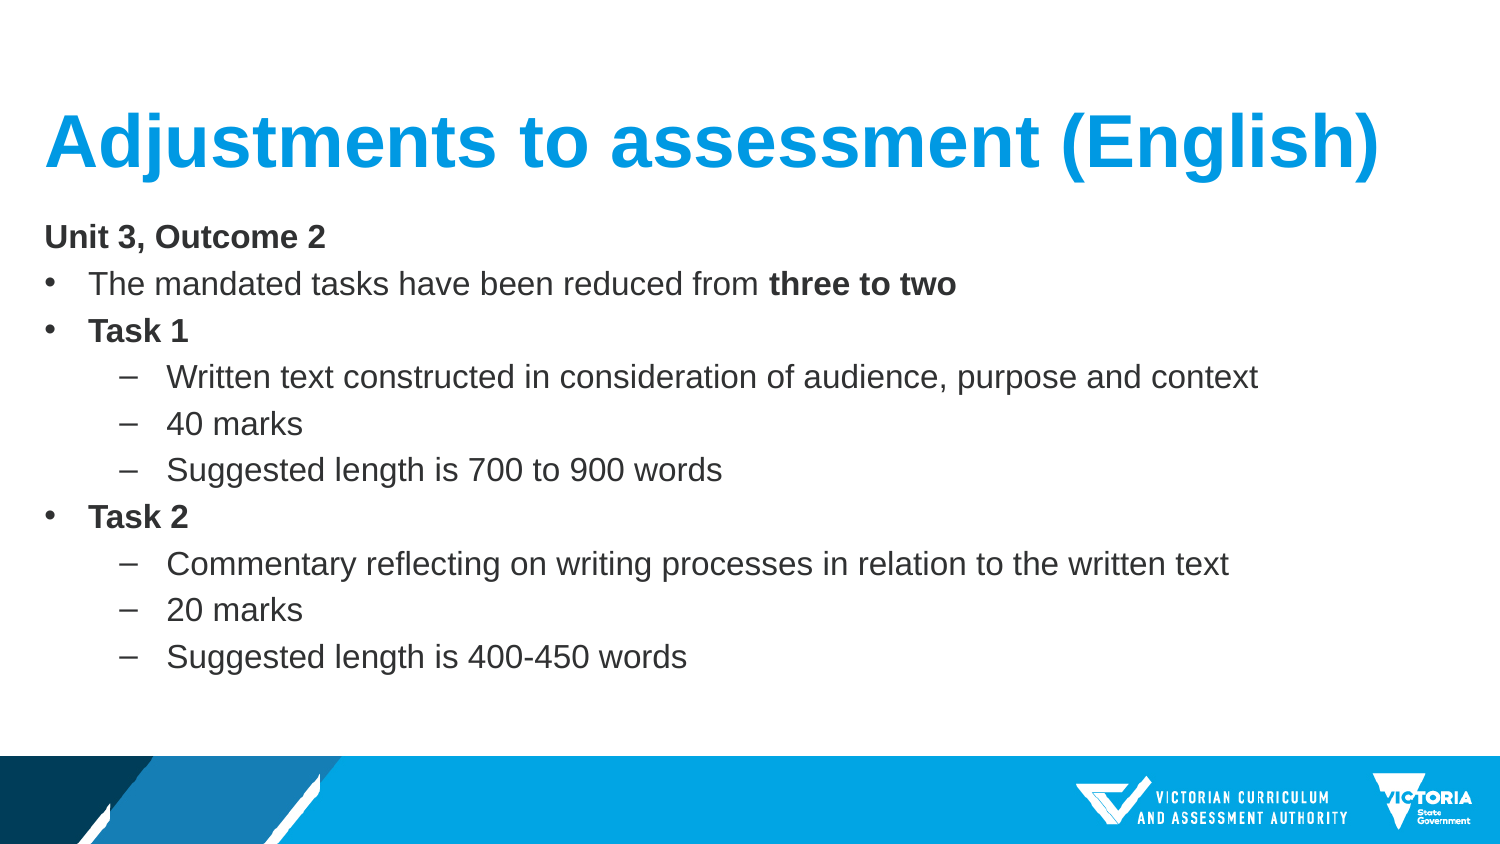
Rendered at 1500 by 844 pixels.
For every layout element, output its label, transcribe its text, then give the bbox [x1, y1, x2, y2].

title Adjustments to assessment (English) [29, 67, 1459, 208]
picture [1240, 812, 1244, 823]
picture [0, 0, 1500, 844]
picture [1201, 812, 1205, 823]
picture [1149, 813, 1153, 823]
picture [1077, 777, 1150, 824]
picture [1460, 793, 1471, 803]
picture [1318, 812, 1322, 823]
picture [1426, 792, 1452, 804]
picture [1374, 774, 1425, 828]
picture [1299, 812, 1303, 823]
picture [1229, 813, 1235, 823]
picture [1249, 812, 1254, 823]
picture [1190, 792, 1194, 802]
picture [1268, 792, 1272, 802]
picture [1214, 792, 1219, 802]
picture [1302, 792, 1306, 803]
picture [1308, 814, 1313, 823]
picture [1258, 812, 1262, 823]
list Unit 3, Outcome 2 The mandated tasks have been reduced from three to two Task 1 Written text constructed in consideration of audience, purpose and context 40 marks Suggested length is 700 to 900 words Task 2 Commentary reflecting on writing processes in relation to the written text 20 marks Suggested length is 400-450 words [29, 208, 1459, 732]
picture [1320, 792, 1327, 802]
picture [1224, 792, 1229, 802]
picture [1199, 792, 1204, 803]
picture [1281, 812, 1286, 823]
